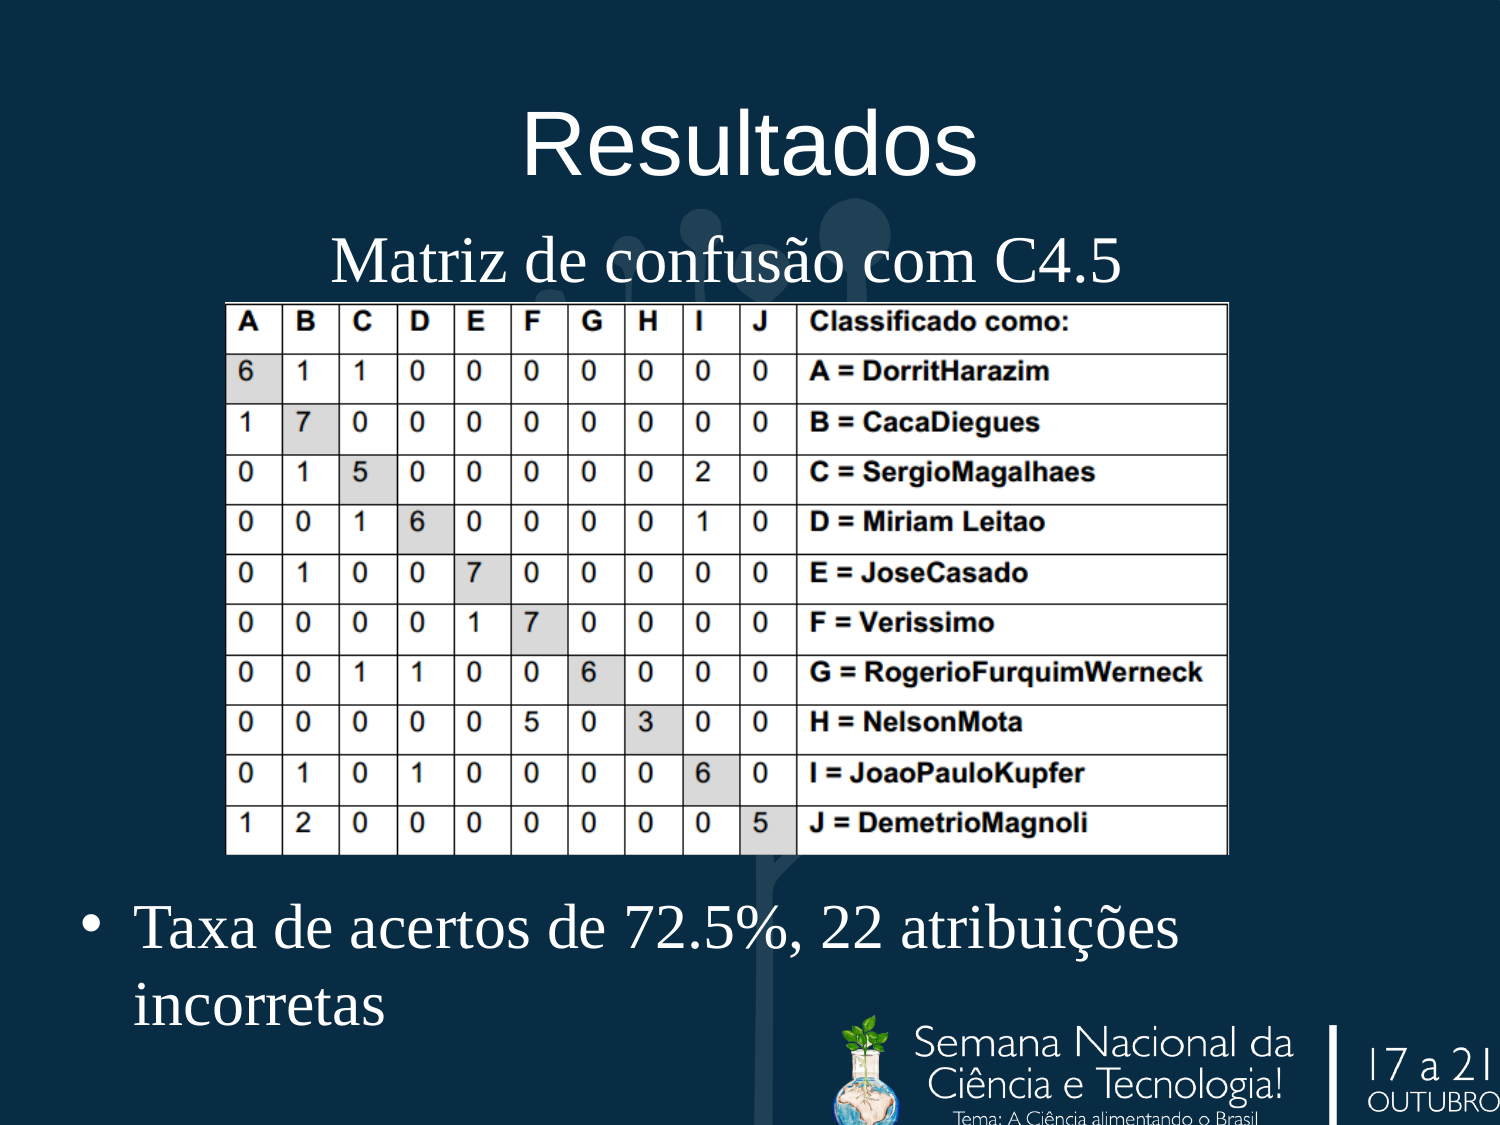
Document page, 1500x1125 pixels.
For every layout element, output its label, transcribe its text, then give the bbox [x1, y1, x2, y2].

list Matriz de confusão com C4.5 [64, 208, 1390, 355]
picture [224, 302, 1230, 876]
title Resultados [75, 45, 1425, 233]
picture [446, 1015, 1500, 1125]
text_box Taxa de acertos de 72.5%, 22 atribuições incorretas [64, 876, 1436, 1047]
